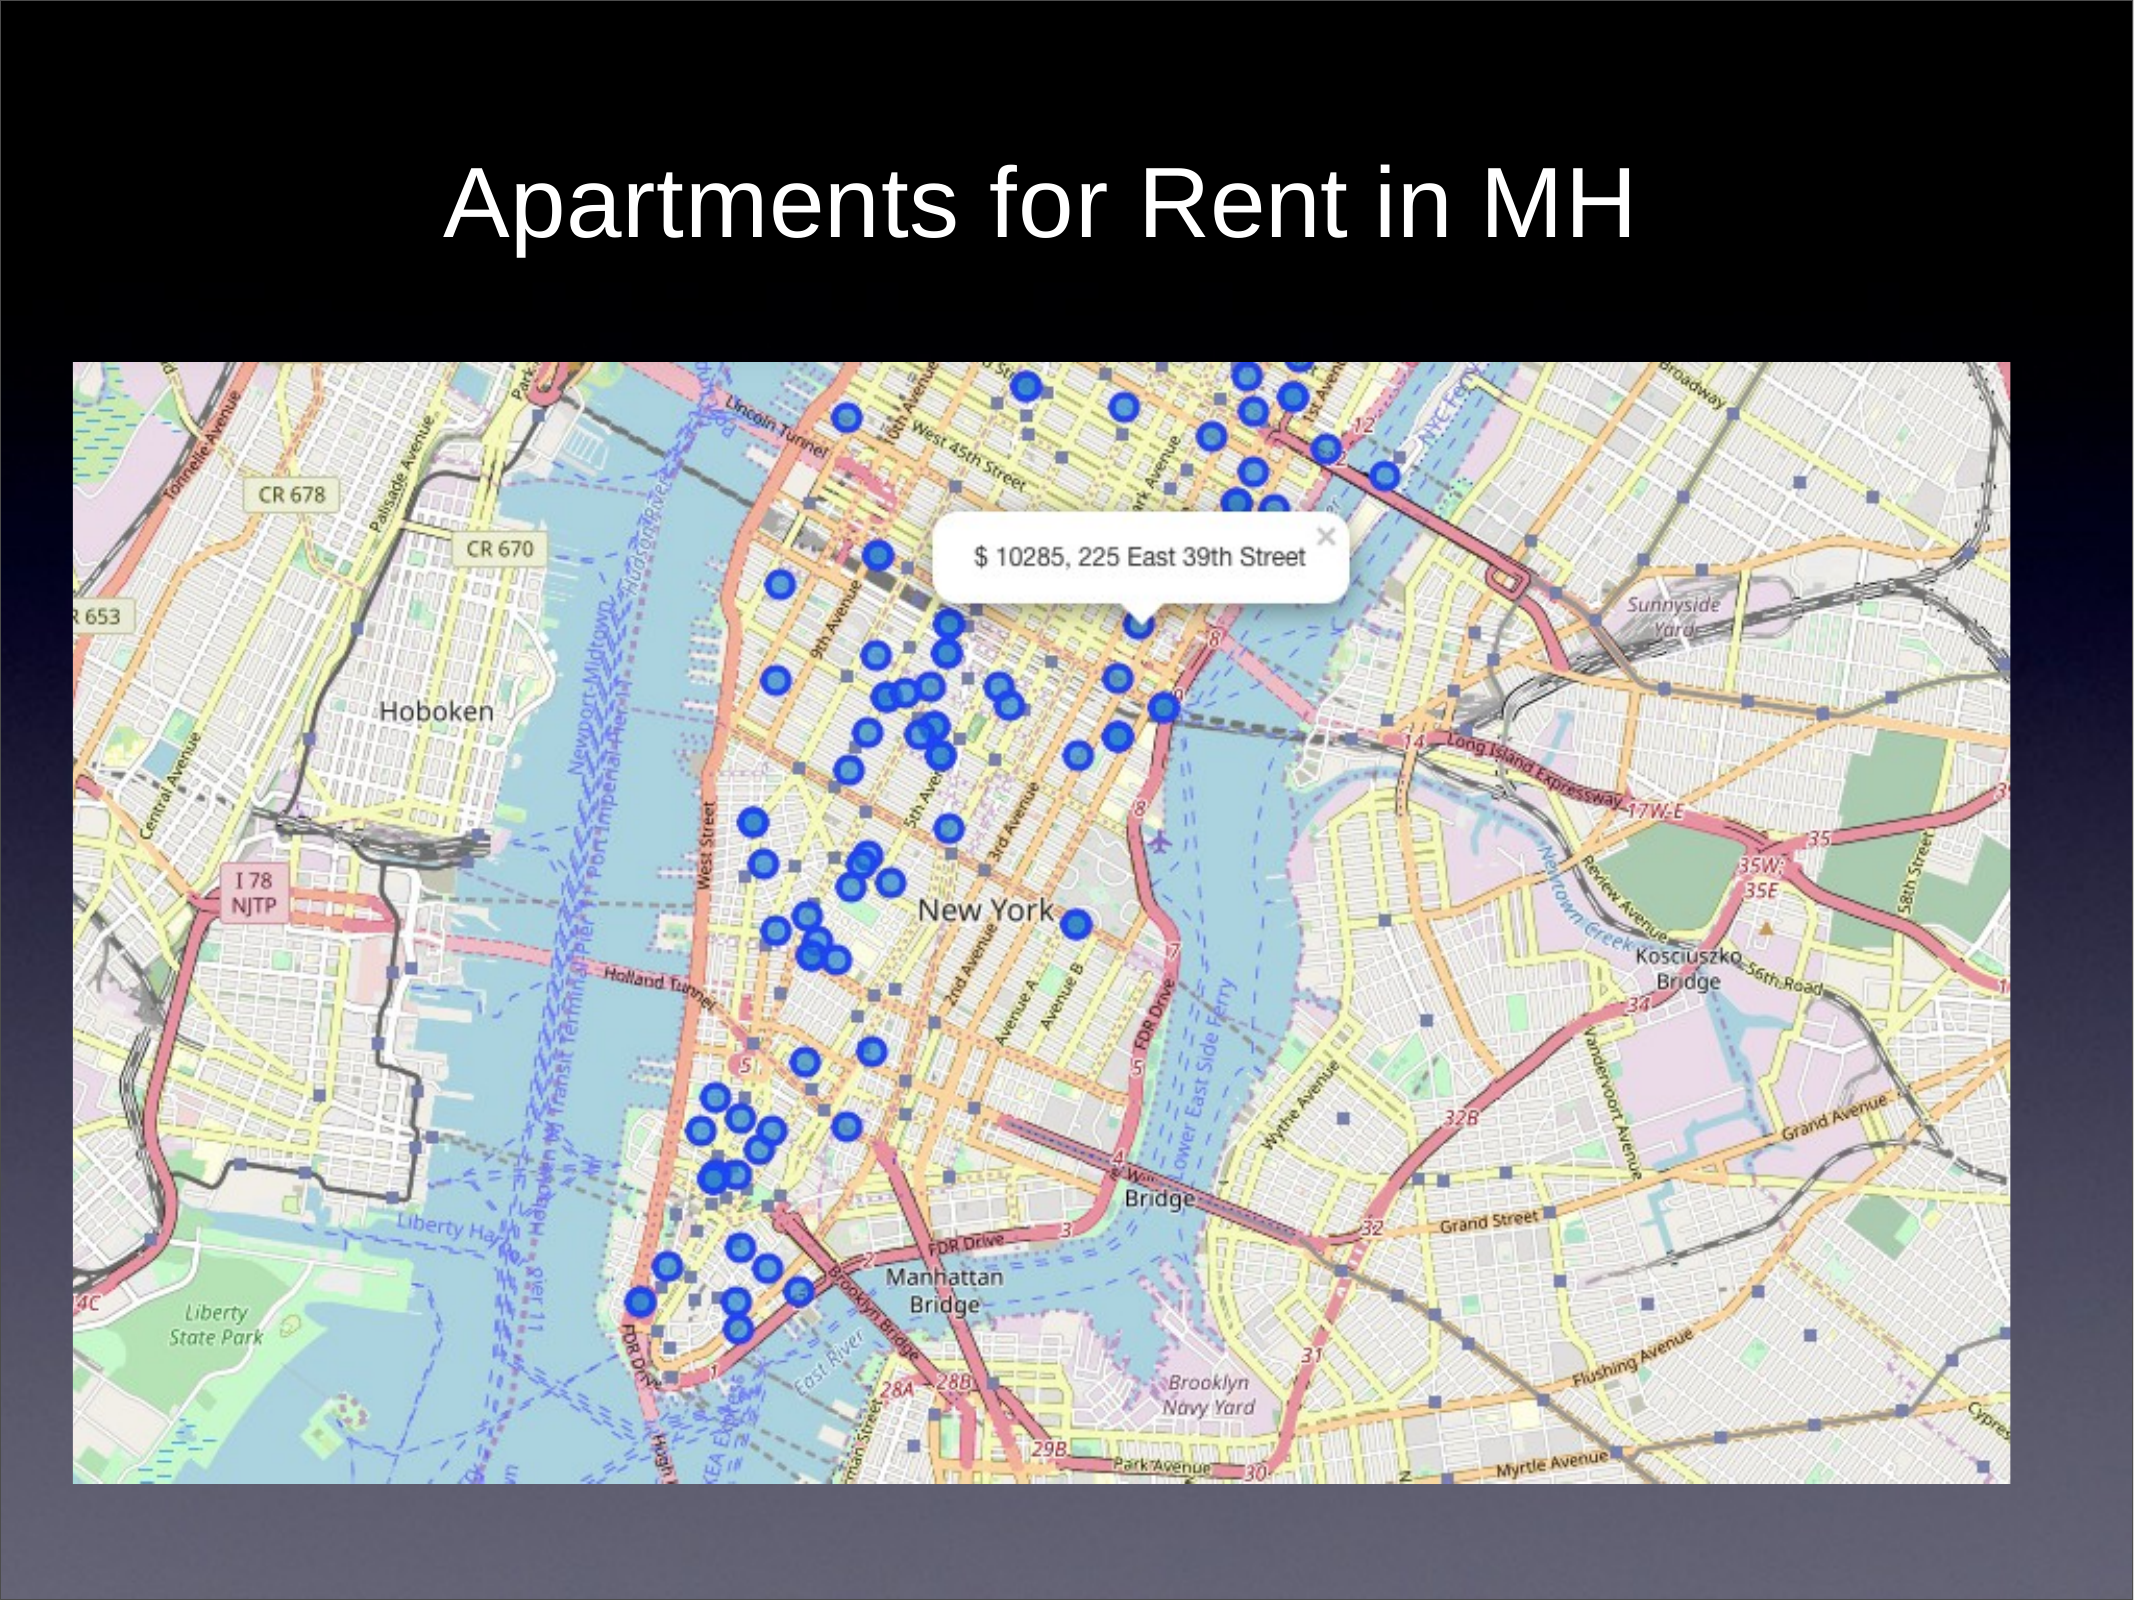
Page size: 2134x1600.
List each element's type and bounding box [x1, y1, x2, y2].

text_box [0, 0, 2134, 1600]
